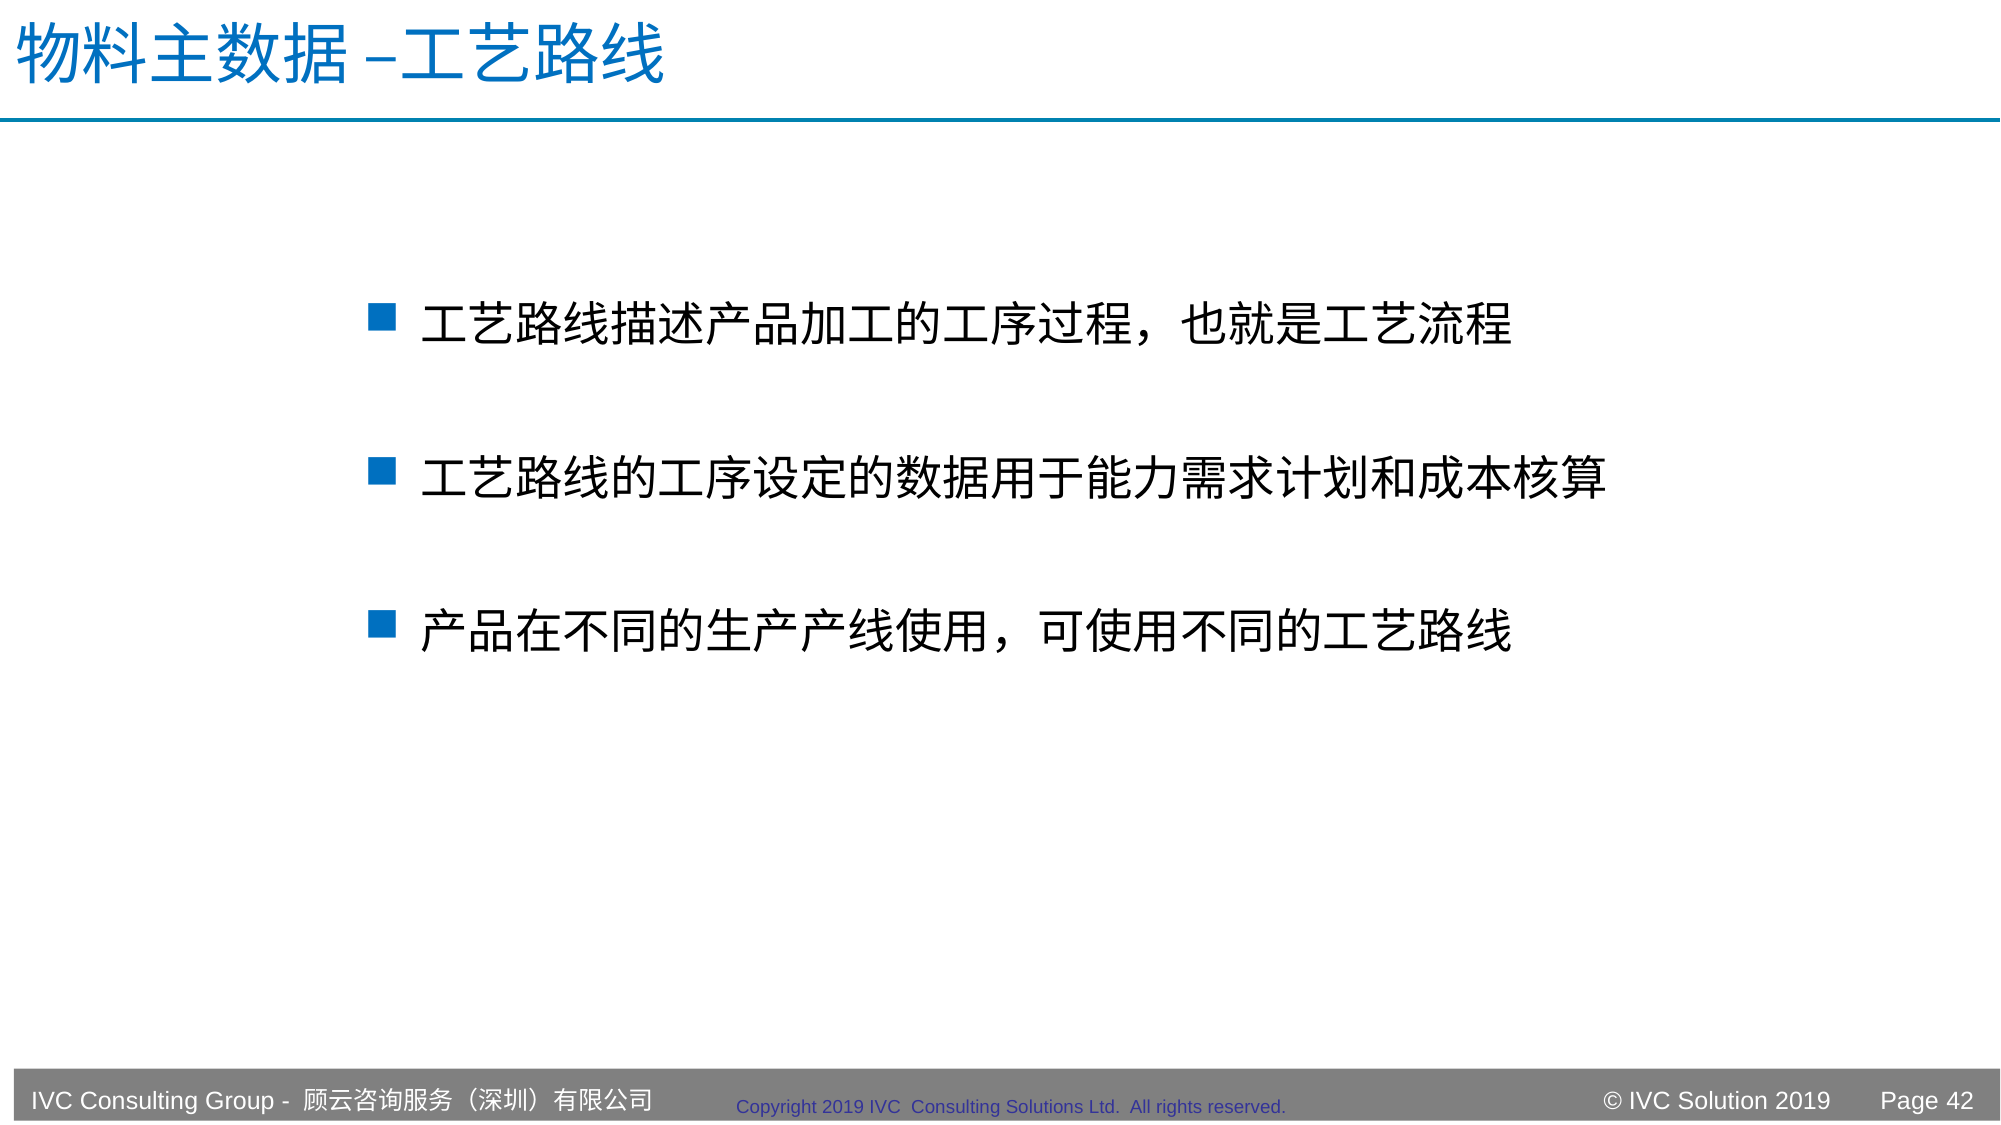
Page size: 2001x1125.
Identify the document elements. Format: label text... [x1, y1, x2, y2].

title 物料主数据 –工艺路线 [0, 0, 1934, 105]
text_box 工艺路线描述产品加工的工序过程，也就是工艺流程 工艺路线的工序设定的数据用于能力需求计划和成本核算 产品在不同的生产产线使用，可使用不同的工艺路线 [349, 246, 1634, 781]
